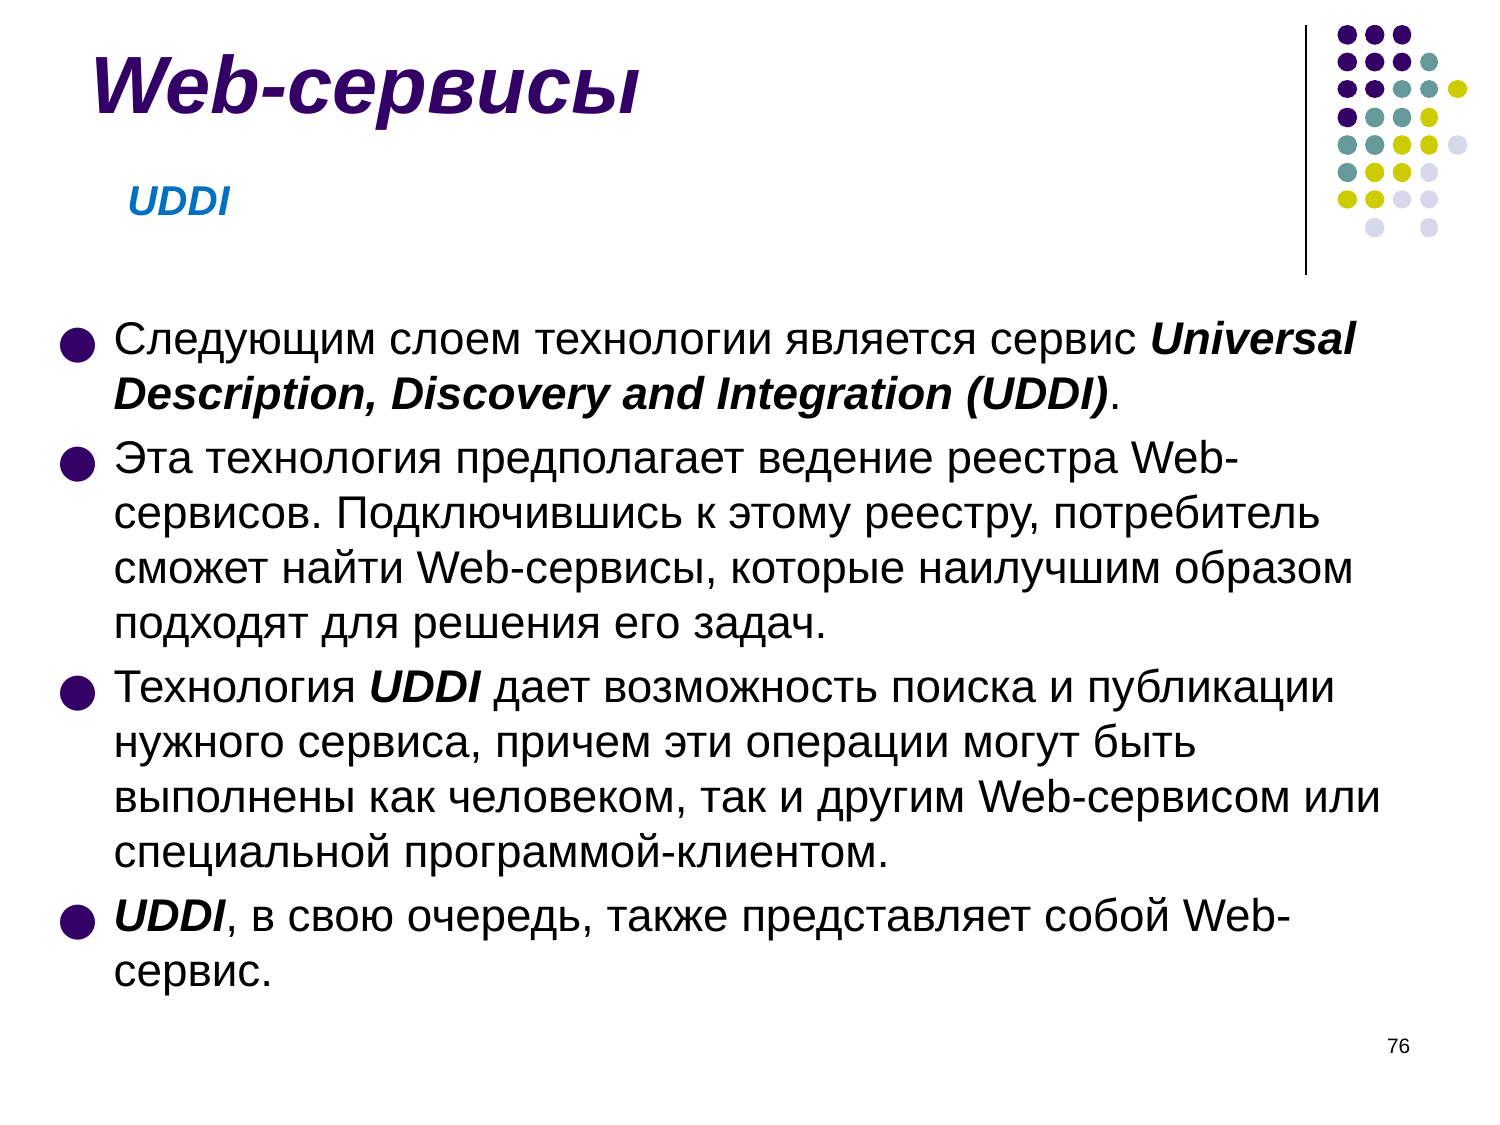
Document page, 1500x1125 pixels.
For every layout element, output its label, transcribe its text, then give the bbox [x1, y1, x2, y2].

list Следующим слоем технологии является сервис Universal Description, Discovery and Integration (UDDI). Эта технология предполагает ведение реестра Web-сервисов. Подключившись к этому реестру, потребитель сможет найти Web-сервисы, которые наилучшим образом подходят для решения его задач. Технология UDDI дает возможность поиска и публикации нужного сервиса, причем эти операции могут быть выполнены как человеком, так и другим Web-сервисом или специальной программой-клиентом. UDDI, в свою очередь, также представляет собой Web-сервис. [42, 301, 1427, 1025]
title Web-сервисы [75, 20, 1313, 138]
text_box UDDI [112, 166, 246, 232]
text_box ‹#› [1074, 1025, 1425, 1100]
